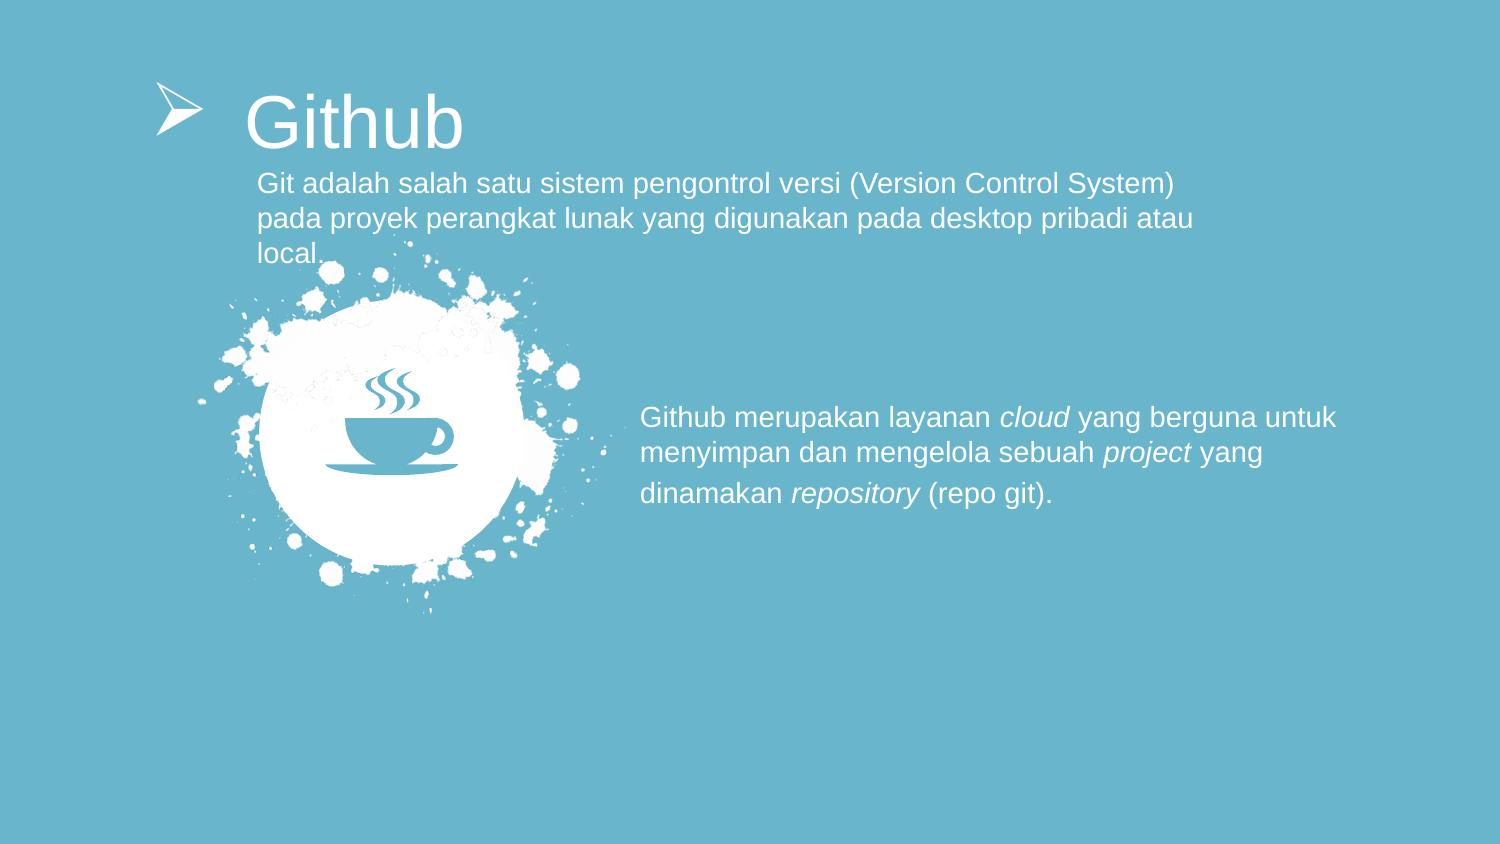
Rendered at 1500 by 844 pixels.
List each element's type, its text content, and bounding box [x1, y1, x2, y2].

text_box [323, 365, 461, 478]
list Git adalah salah satu sistem pengontrol versi (Version Control System) pada proyek perangkat lunak yang digunakan pada desktop pribadi atau local. [242, 154, 1258, 281]
text_box Github merupakan layanan cloud yang berguna untuk menyimpan dan mengelola sebuah project yang dinamakan repository (repo git). [625, 300, 1376, 607]
picture [164, 281, 625, 636]
list Github [135, 79, 1028, 157]
